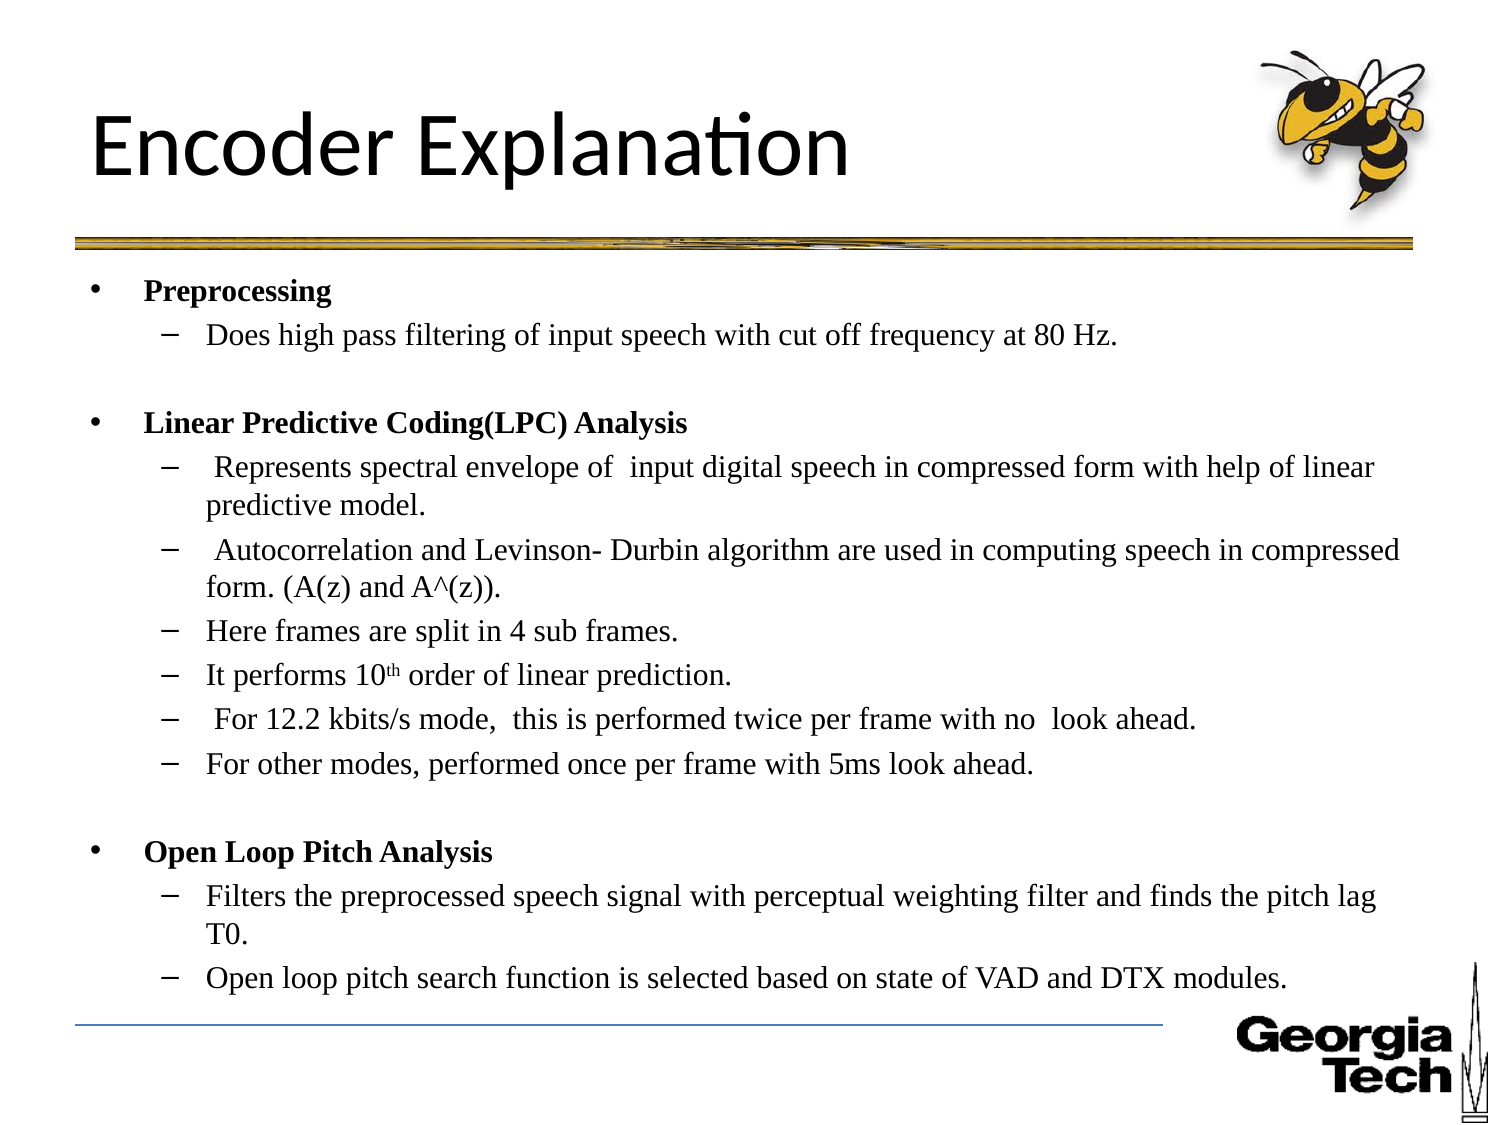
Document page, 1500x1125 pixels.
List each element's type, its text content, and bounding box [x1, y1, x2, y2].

picture [1237, 962, 1488, 1123]
list Preprocessing Does high pass filtering of input speech with cut off frequency at 80 Hz. Linear Predictive Coding(LPC) Analysis Represents spectral envelope of input digital speech in compressed form with help of linear predictive model. Autocorrelation and Levinson- Durbin algorithm are used in computing speech in compressed form. (A(z) and A^(z)). Here frames are split in 4 sub frames. It performs 10th order of linear prediction. For 12.2 kbits/s mode, this is performed twice per frame with no look ahead. For other modes, performed once per frame with 5ms look ahead. Open Loop Pitch Analysis Filters the preprocessed speech signal with perceptual weighting filter and finds the pitch lag T0. Open loop pitch search function is selected based on state of VAD and DTX modules. [75, 262, 1425, 1005]
picture [1249, 49, 1437, 232]
title Encoder Explanation [75, 45, 1425, 233]
picture [74, 237, 1413, 251]
